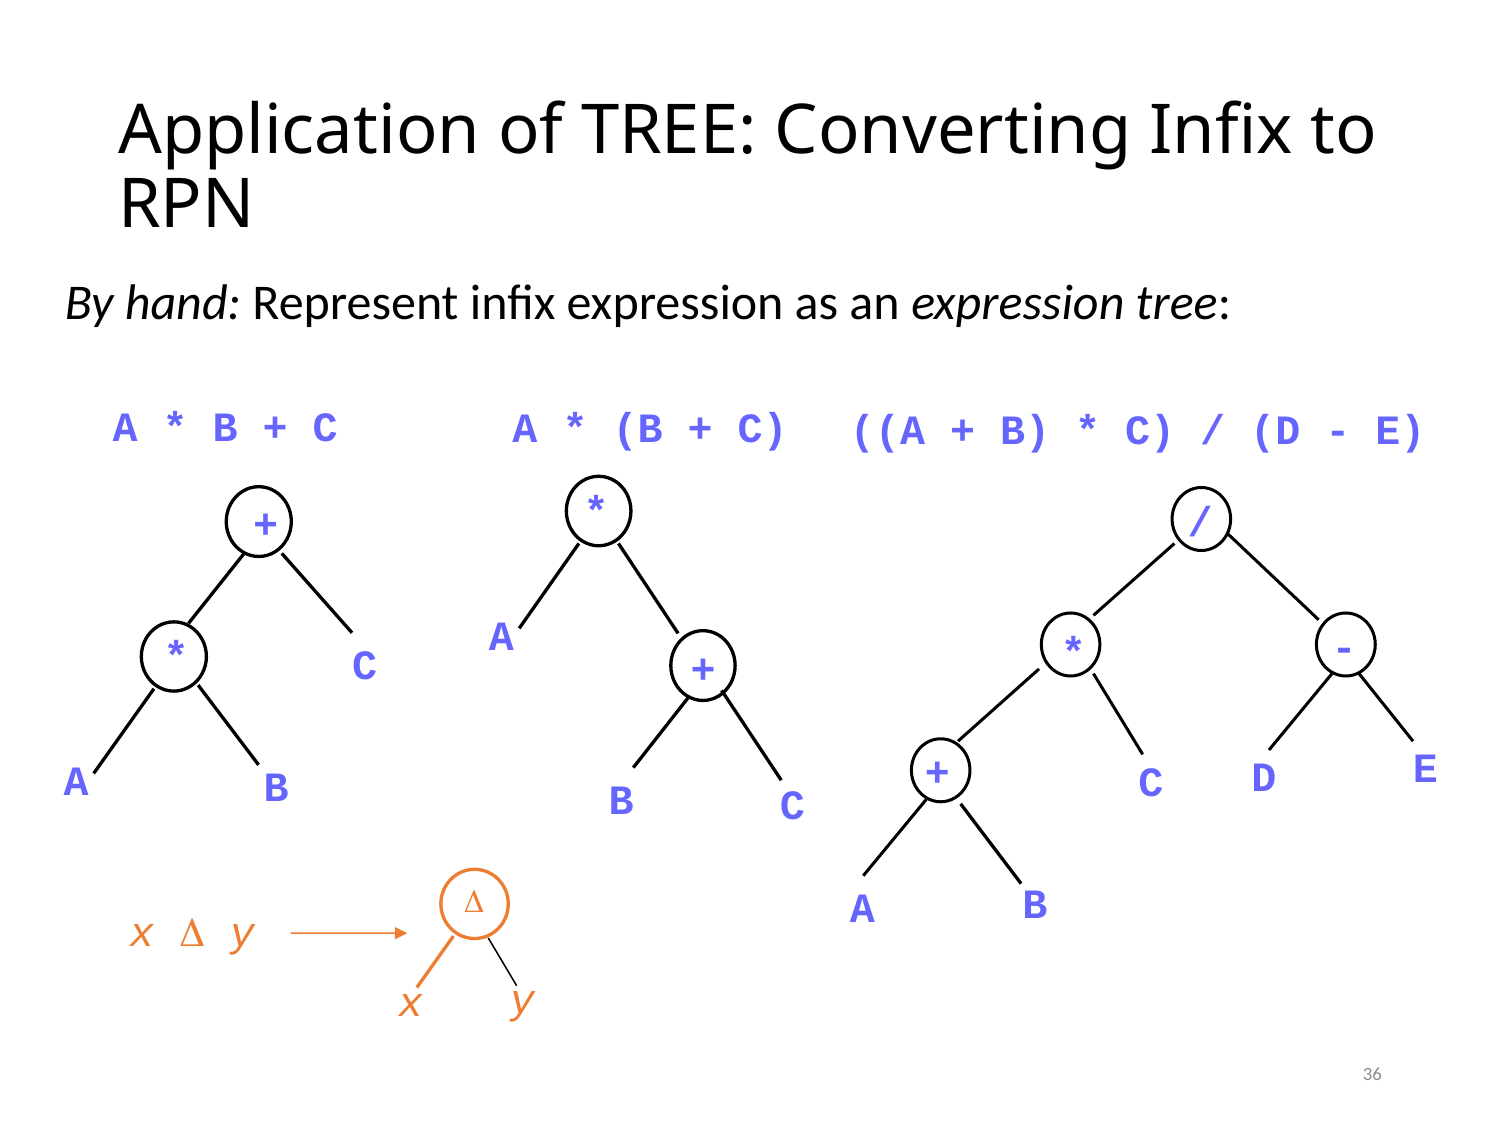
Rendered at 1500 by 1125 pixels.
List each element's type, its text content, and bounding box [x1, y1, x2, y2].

text_box By hand: Represent infix expression as an expression tree: [49, 262, 1463, 338]
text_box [608, 630, 805, 828]
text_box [63, 621, 289, 810]
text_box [849, 487, 1438, 931]
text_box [114, 869, 553, 1033]
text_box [188, 486, 378, 689]
text_box ((A + B) * C) / (D - E) [849, 402, 1500, 453]
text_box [489, 476, 679, 659]
slide_number 36 [1059, 1042, 1397, 1103]
text_box A * B + C [112, 399, 363, 450]
text_box A * (B + C) [512, 401, 813, 452]
title Application of TREE: Converting Infix to RPN [103, 59, 1397, 262]
